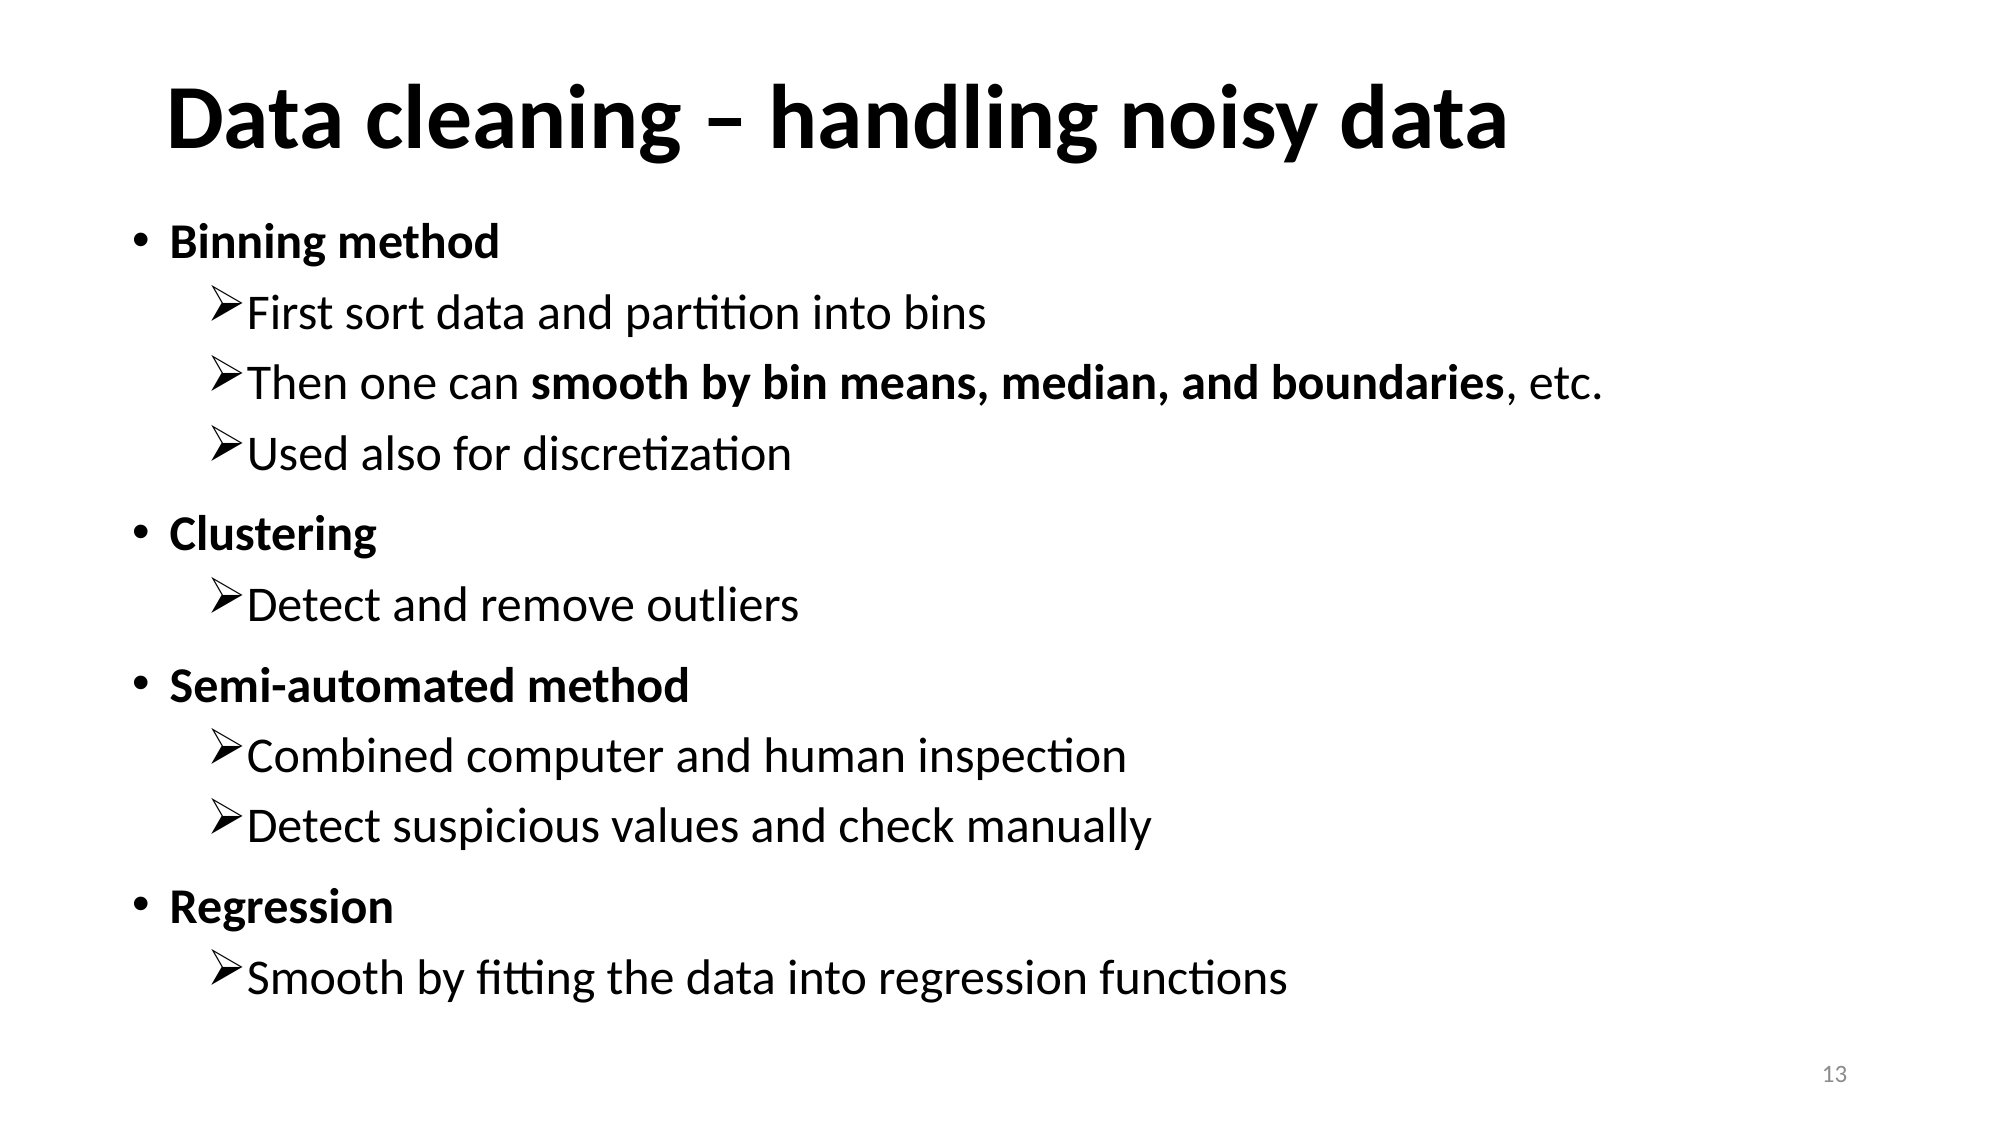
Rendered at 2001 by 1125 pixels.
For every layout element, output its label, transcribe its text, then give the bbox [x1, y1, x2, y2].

title Data cleaning – handling noisy data [151, 10, 2000, 228]
slide_number 13 [1412, 1042, 1863, 1103]
text_box Binning method First sort data and partition into bins Then one can smooth by bin means, median, and boundaries, etc. Used also for discretization Clustering Detect and remove outliers Semi-automated method Combined computer and human inspection Detect suspicious values and check manually Regression Smooth by fitting the data into regression functions [117, 201, 1883, 1027]
